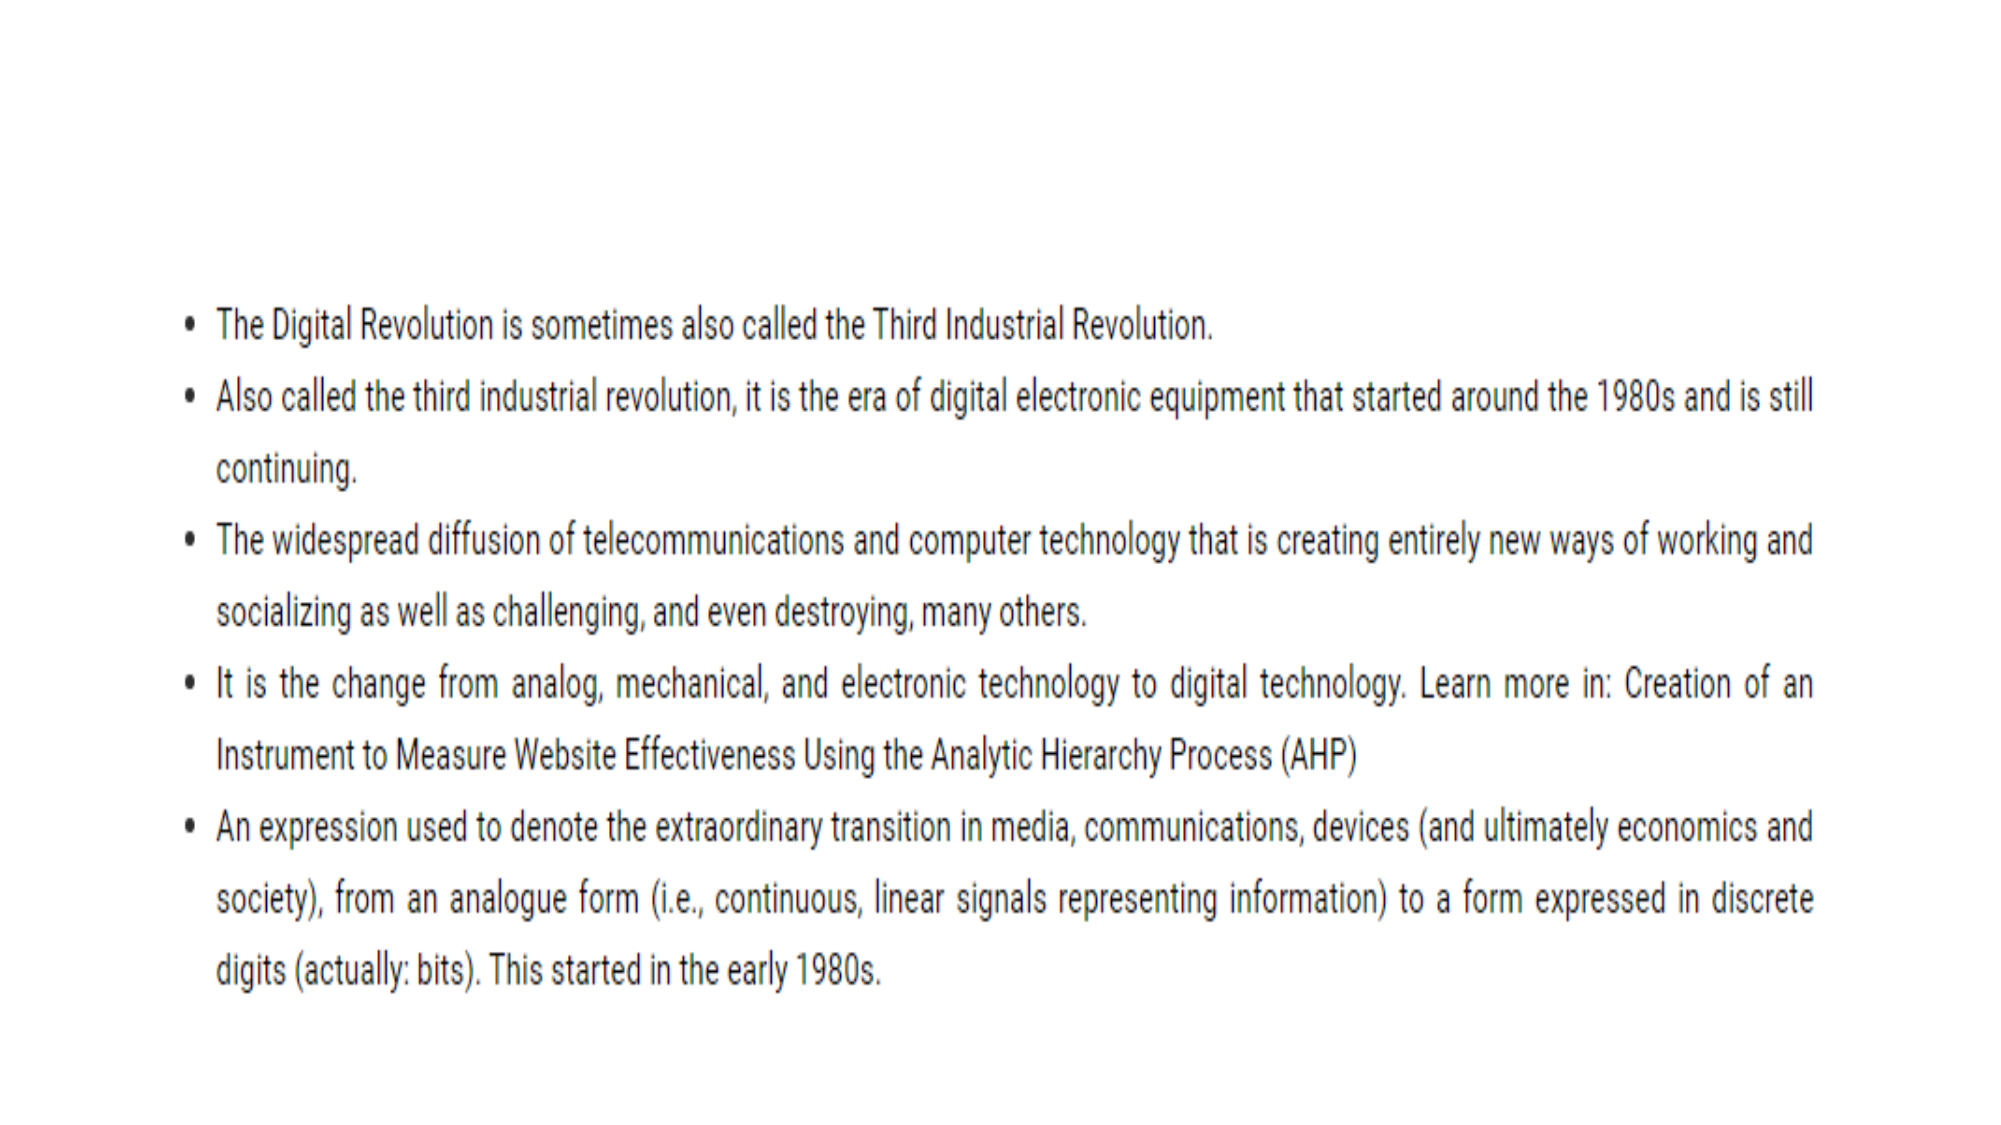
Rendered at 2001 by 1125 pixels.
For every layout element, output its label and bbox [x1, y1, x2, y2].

list [137, 277, 1885, 1015]
